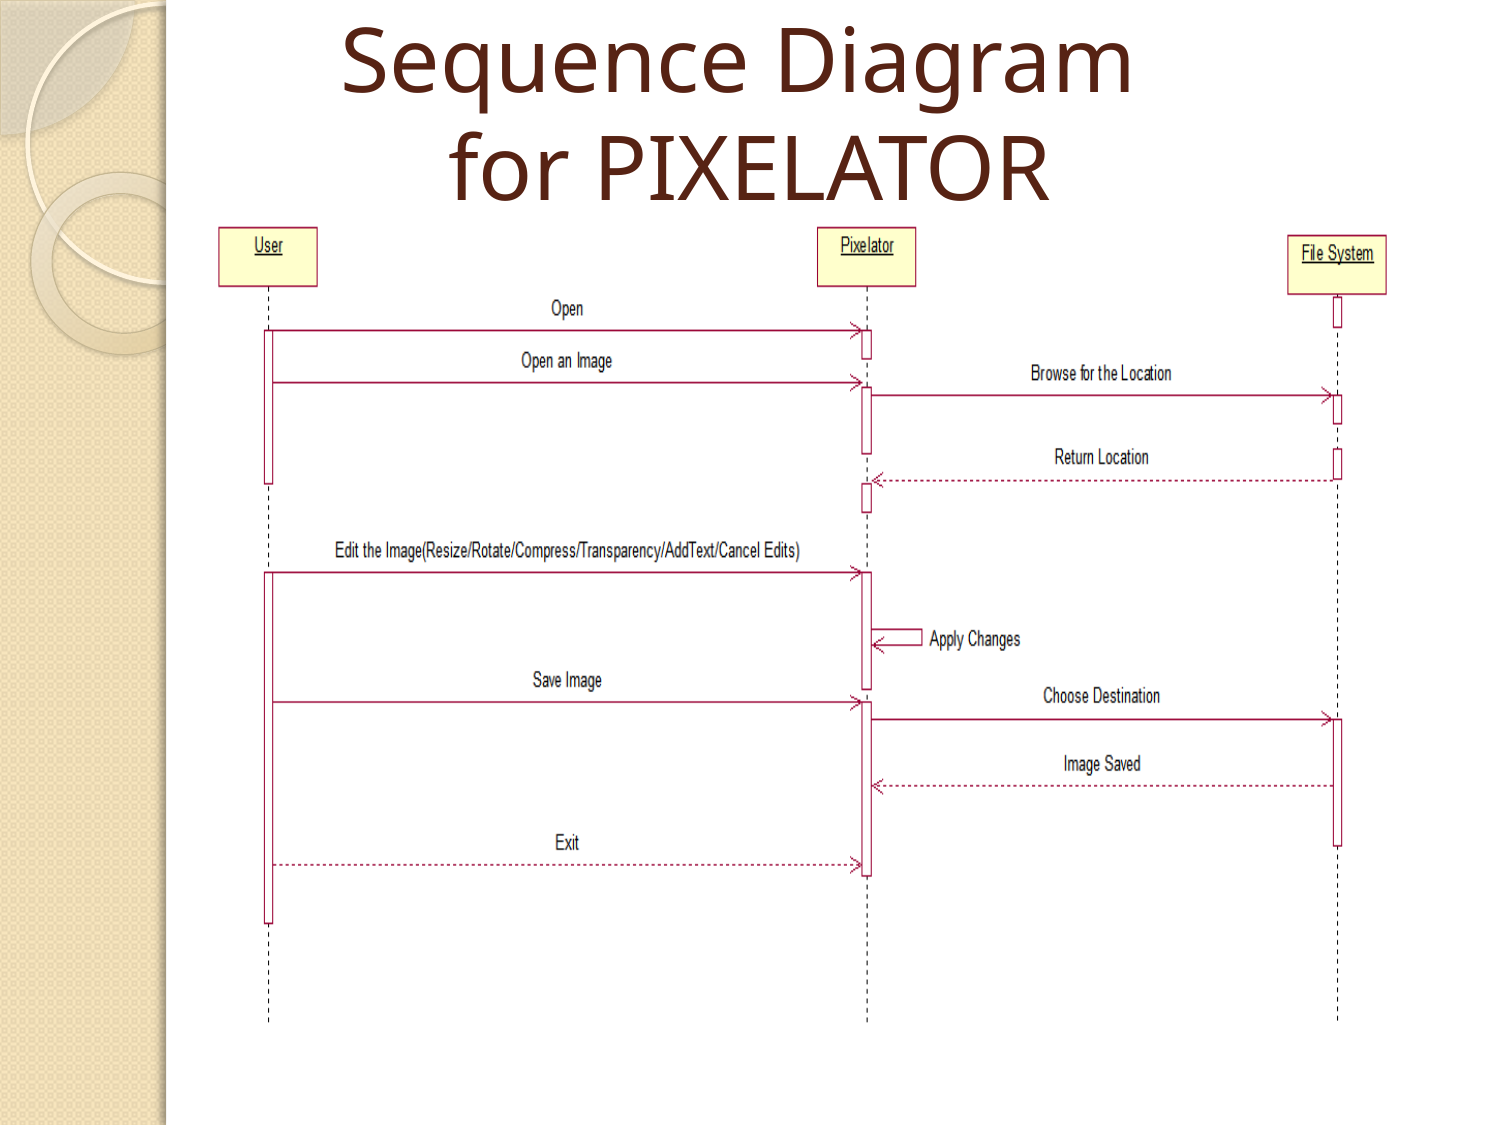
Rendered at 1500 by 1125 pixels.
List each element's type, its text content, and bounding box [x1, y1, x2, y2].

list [175, 175, 1489, 1125]
title Sequence Diagram for PIXELATOR [0, 0, 1500, 247]
